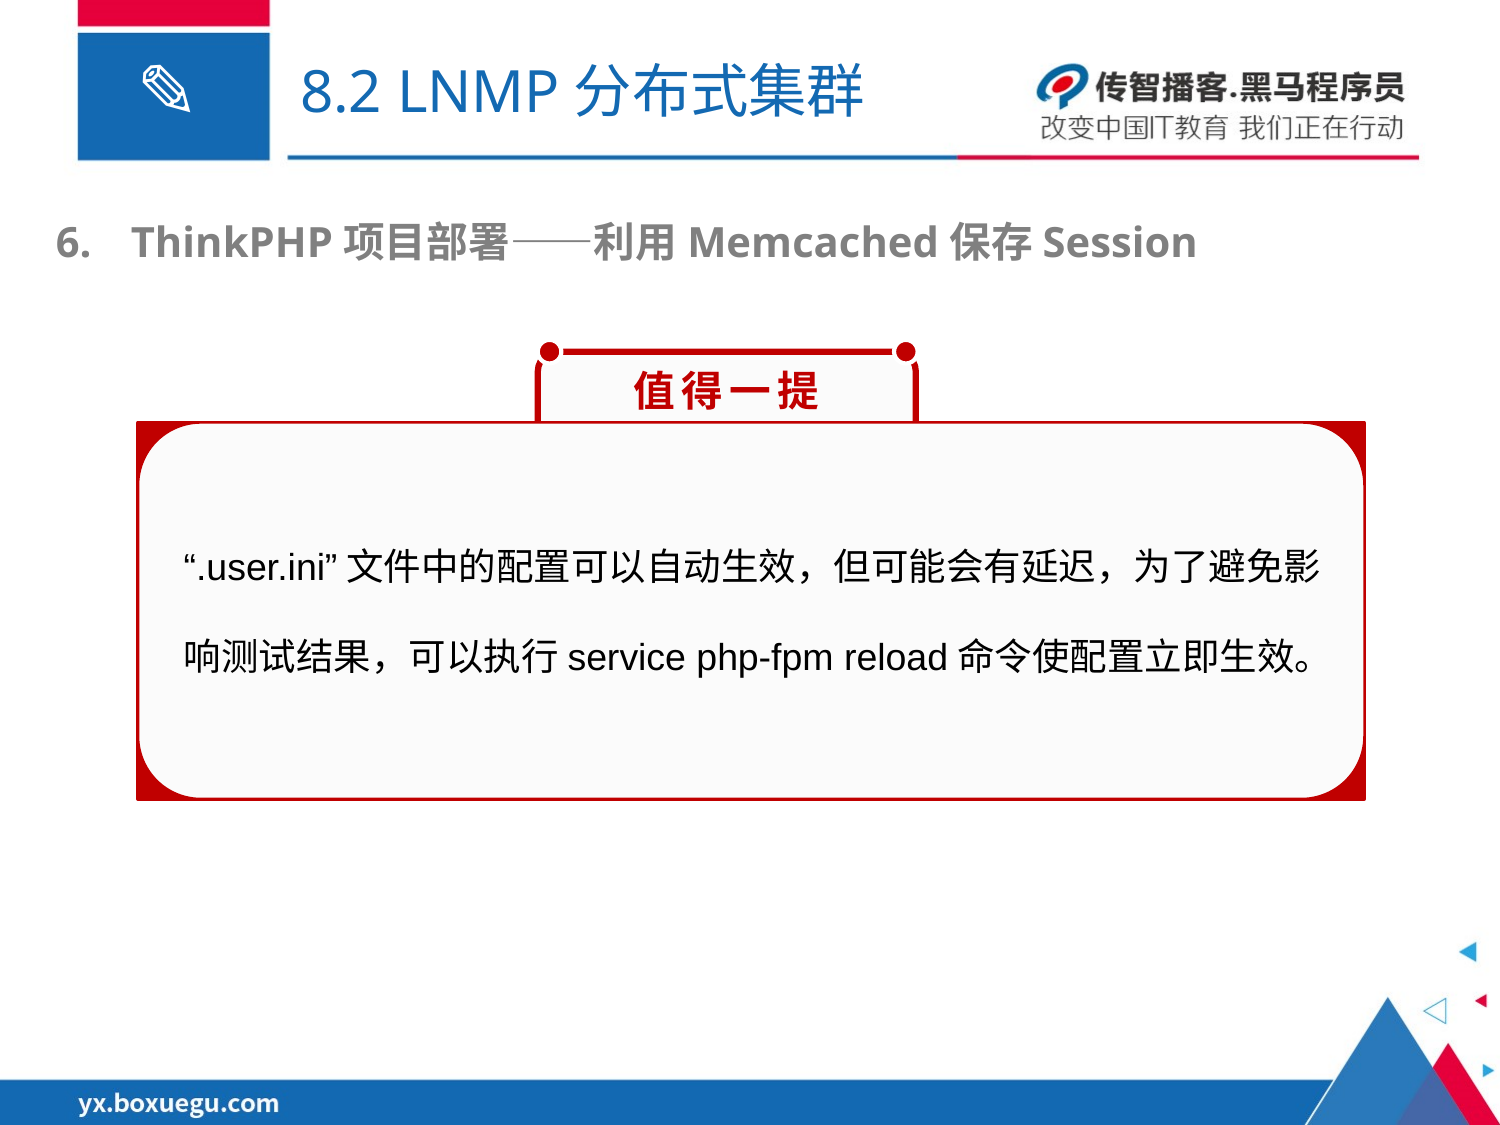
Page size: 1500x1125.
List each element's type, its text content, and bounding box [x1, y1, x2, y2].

picture [0, 0, 1500, 1125]
title 8.2 LNMP分布式集群 [285, 25, 1137, 153]
text_box ThinkPHP项目部署——利用Memcached保存Session [41, 208, 1424, 274]
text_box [537, 339, 918, 423]
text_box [137, 422, 1365, 799]
